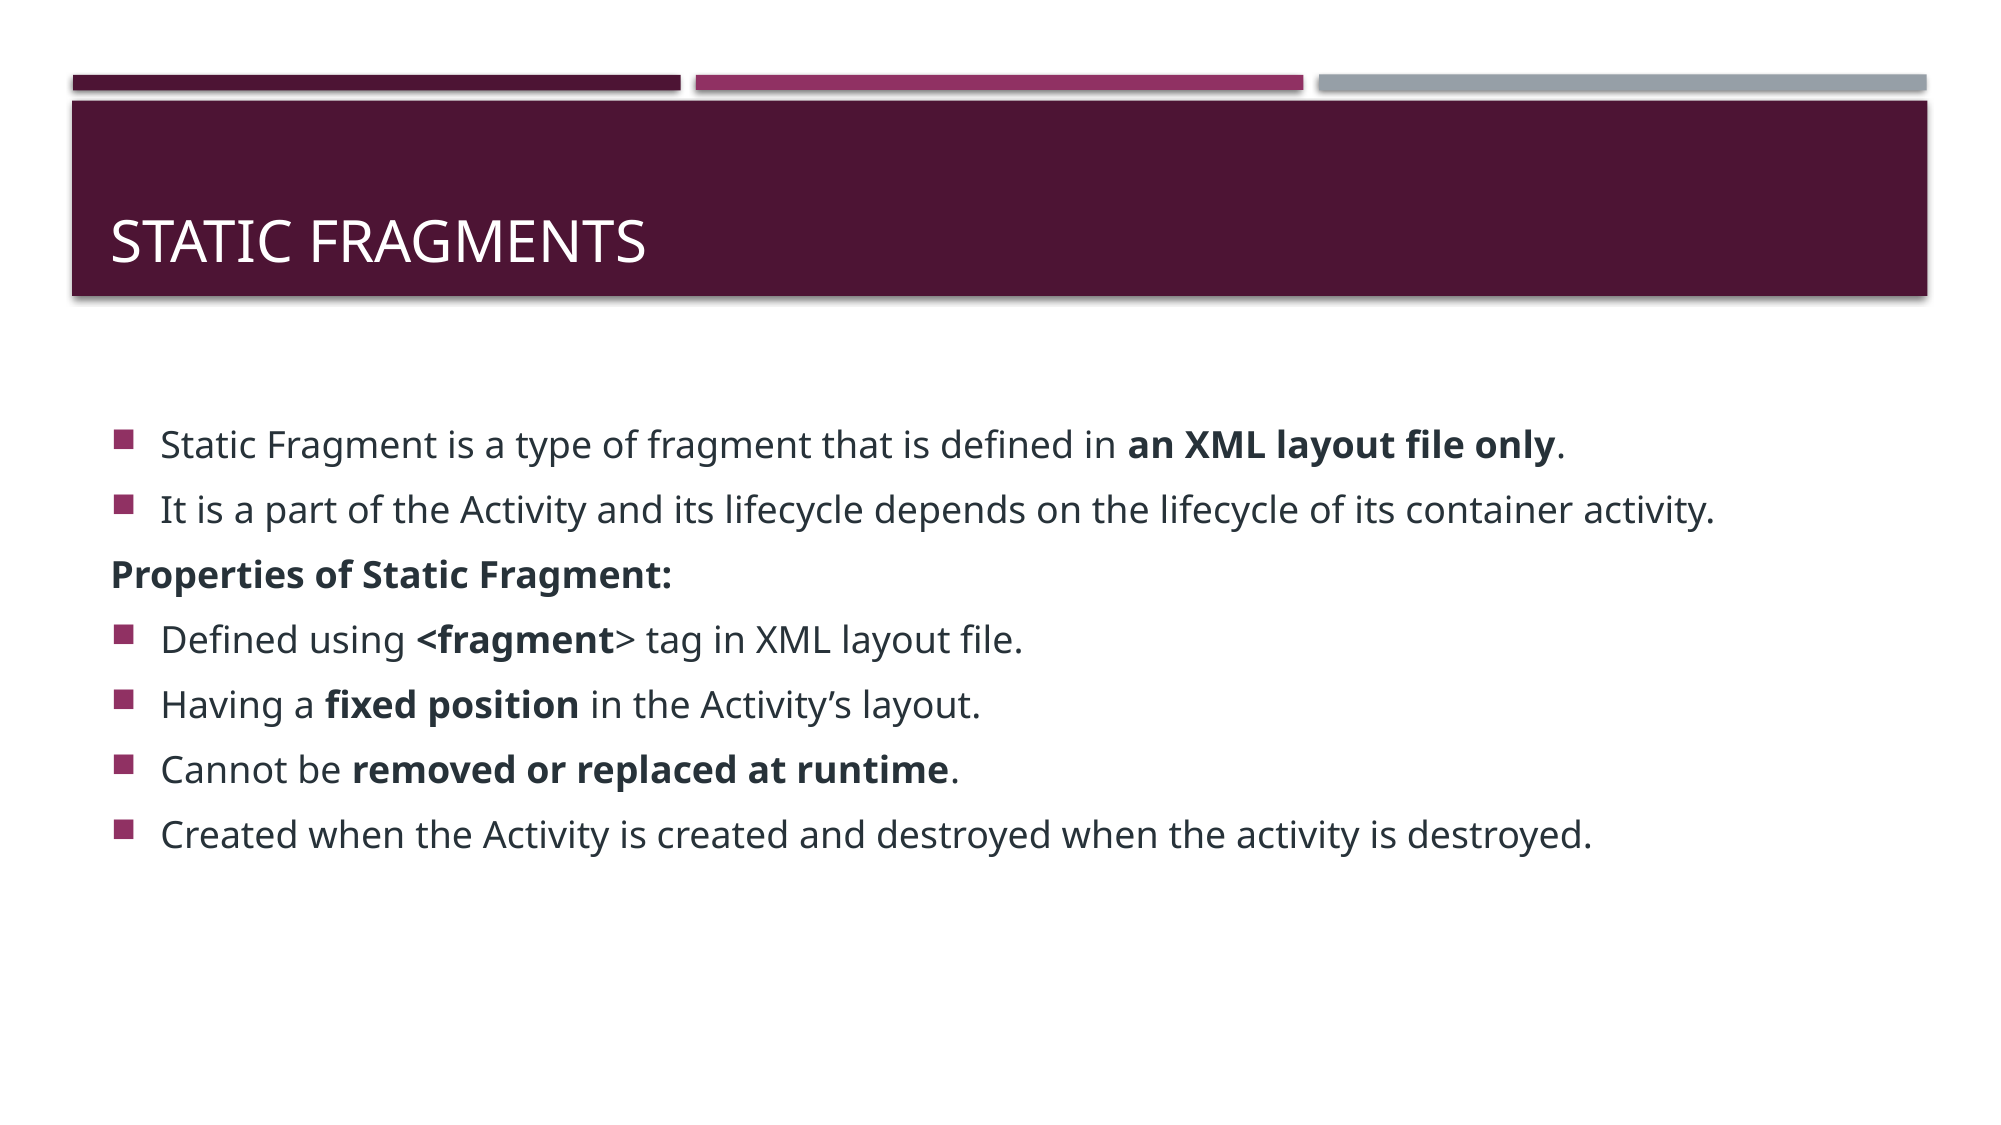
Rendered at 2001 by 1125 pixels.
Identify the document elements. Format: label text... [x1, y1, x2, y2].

title Static fragments [95, 115, 1905, 282]
list Static Fragment is a type of fragment that is defined in an XML layout file only. It is a part of the Activity and its lifecycle depends on the lifecycle of its container activity. Properties of Static Fragment: Defined using <fragment> tag in XML layout file. Having a fixed position in the Activity’s layout. Cannot be removed or replaced at runtime. Created when the Activity is created and destroyed when the activity is destroyed. [95, 357, 1905, 985]
